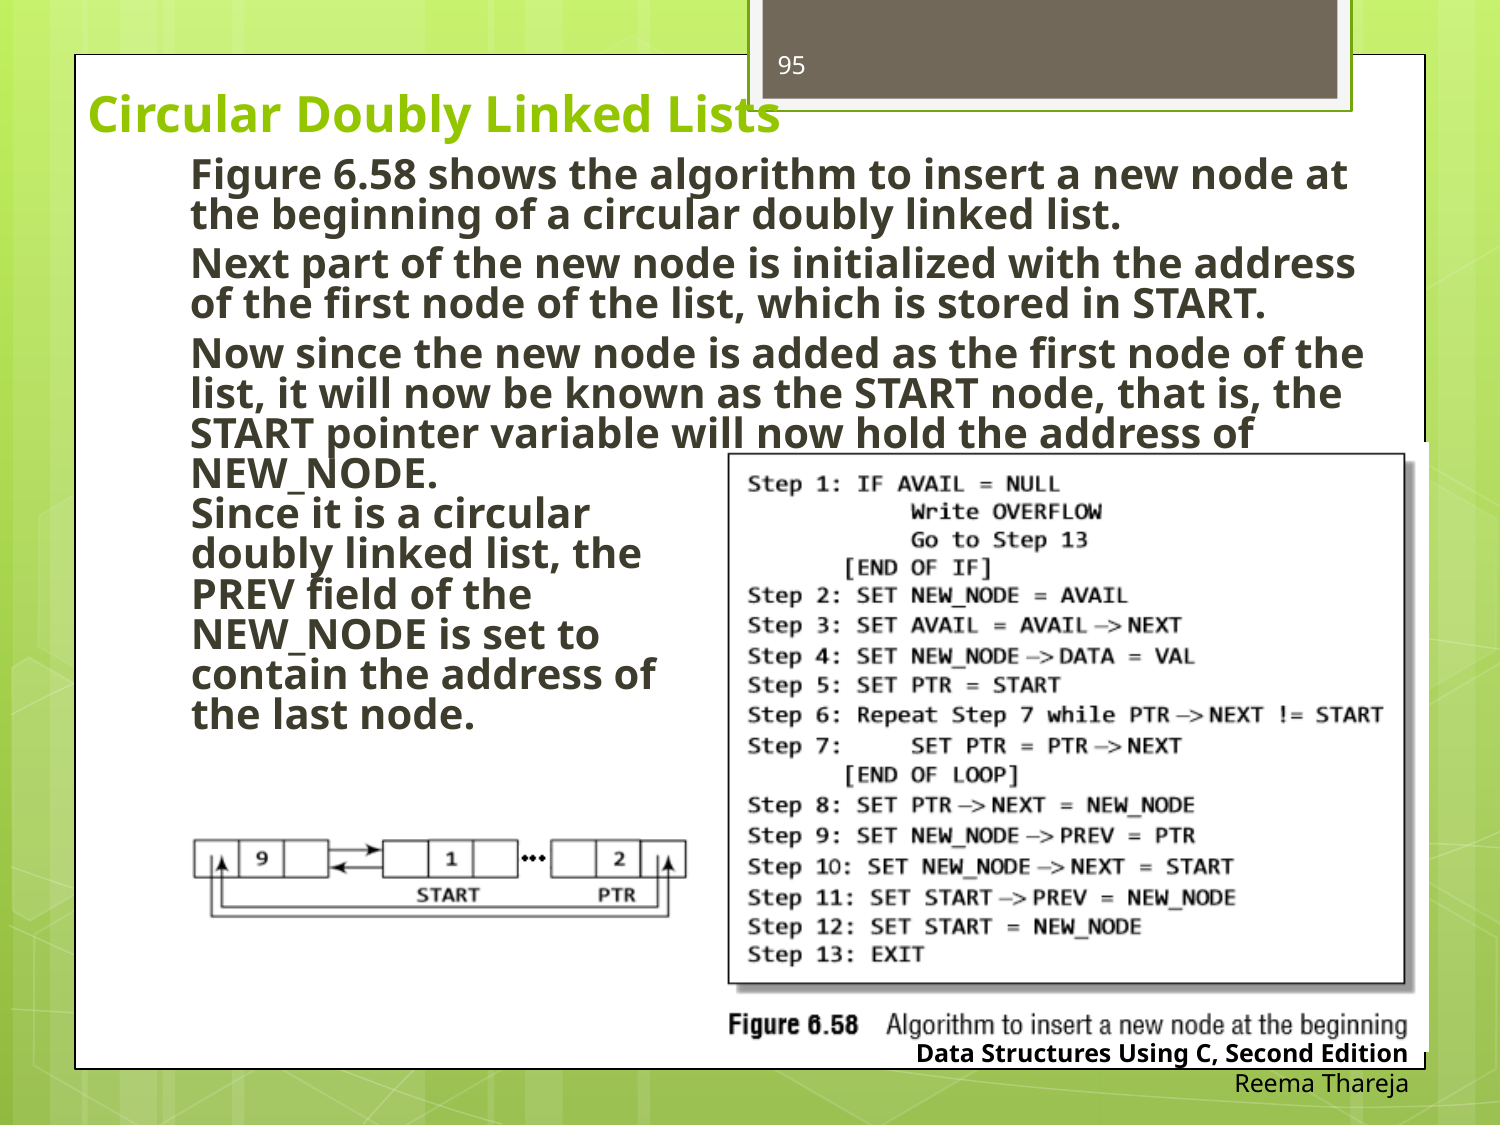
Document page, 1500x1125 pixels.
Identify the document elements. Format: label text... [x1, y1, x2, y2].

picture [713, 442, 1430, 1053]
text_box Circular Doubly Linked Lists [72, 37, 1225, 150]
text_box 95 [762, 36, 982, 97]
text_box Figure 6.58 shows the algorithm to insert a new node at the beginning of a circular doubly linked list. Next part of the new node is initialized with the address of the first node of the list, which is stored in START. Now since the new node is added as the first node of the list, it will now be known as the START node, that is, the START pointer variable will now hold the address of NEW_NODE. [118, 149, 1407, 650]
text_box Since it is a circular doubly linked list, the PREV field of the NEW_NODE is set to contain the address of the last node. [119, 489, 693, 989]
text_box Data Structures Using C, Second Edition Reema Thareja [849, 1061, 1425, 1098]
picture [188, 838, 693, 927]
